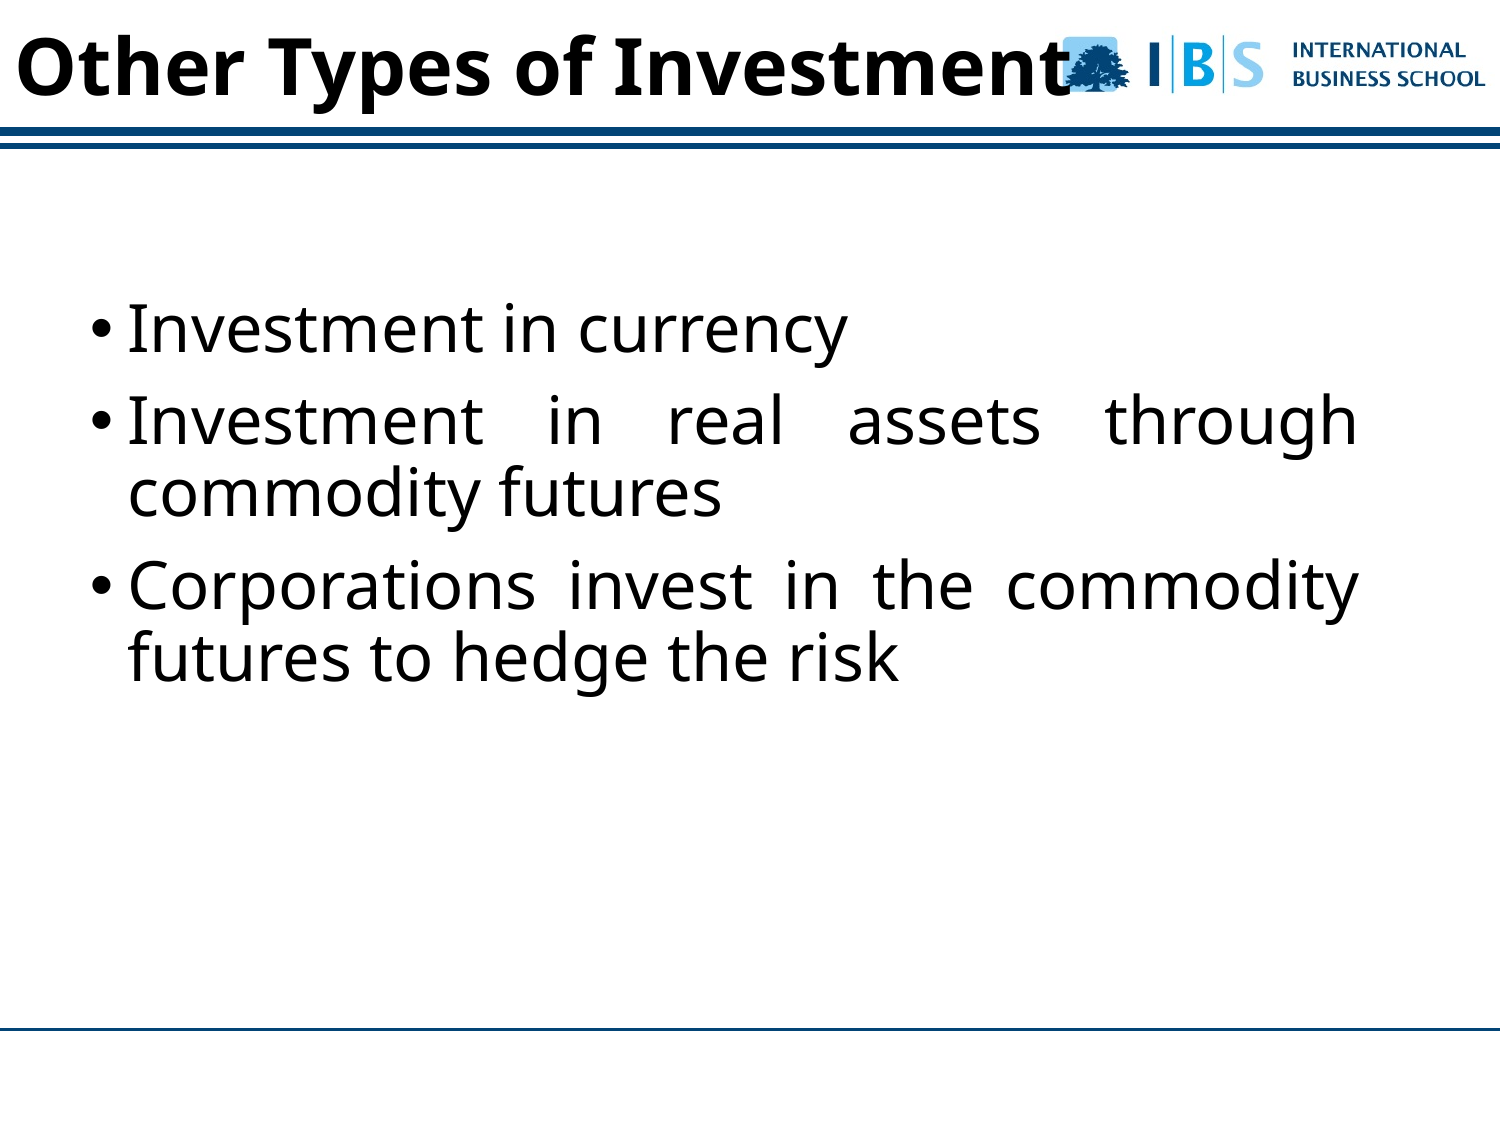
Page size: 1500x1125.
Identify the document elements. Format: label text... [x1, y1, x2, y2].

list Investment in currency Investment in real assets through commodity futures Corporations invest in the commodity futures to hedge the risk [75, 287, 1376, 1005]
title Other Types of Investment [0, 16, 1335, 123]
picture [1335, 26, 1495, 96]
